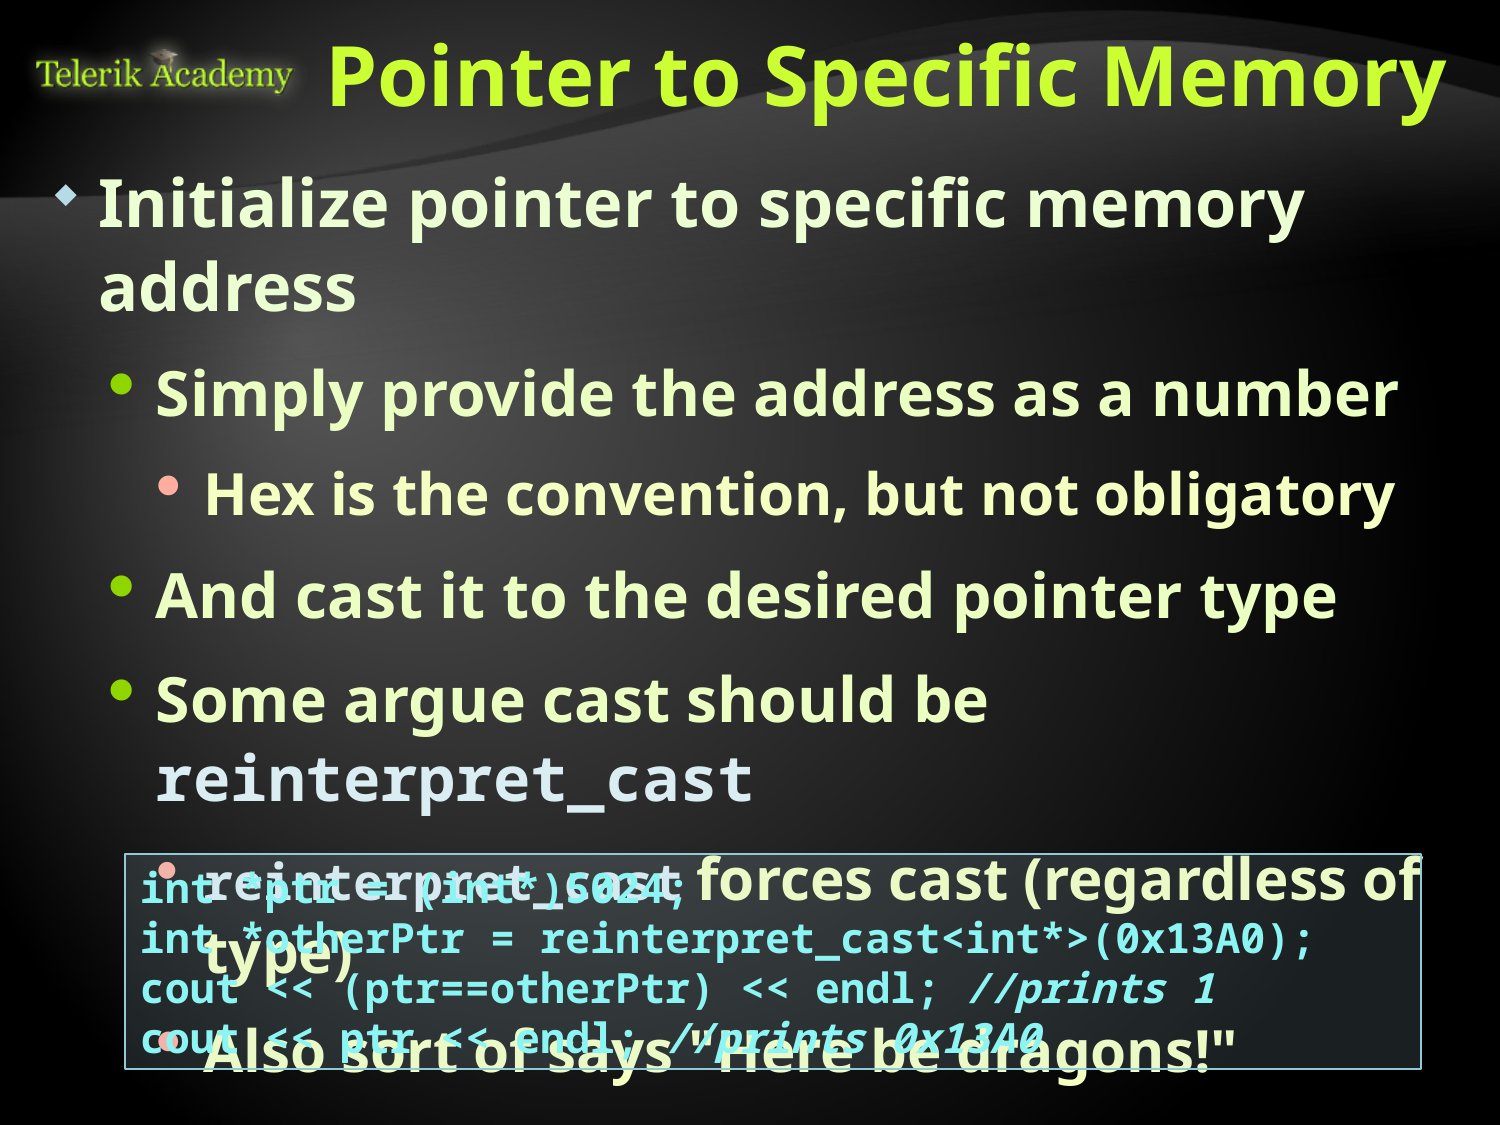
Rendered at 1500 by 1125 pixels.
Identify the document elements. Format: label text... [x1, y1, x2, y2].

list Initialize pointer to specific memory address Simply provide the address as a number Hex is the convention, but not obligatory And cast it to the desired pointer type Some argue cast should be reinterpret_cast reinterpret_cast forces cast (regardless of type) Also sort of says "Here be dragons!" [37, 149, 1463, 1100]
title Pointer to Specific Memory [300, 12, 1463, 149]
picture [0, 0, 1500, 1125]
text_box int *ptr = (int*)5024; int *otherPtr = reinterpret_cast<int*>(0x13A0); cout << (ptr==otherPtr) << endl; //prints 1 cout << ptr << endl; //prints 0x13A0 [125, 854, 1421, 1070]
